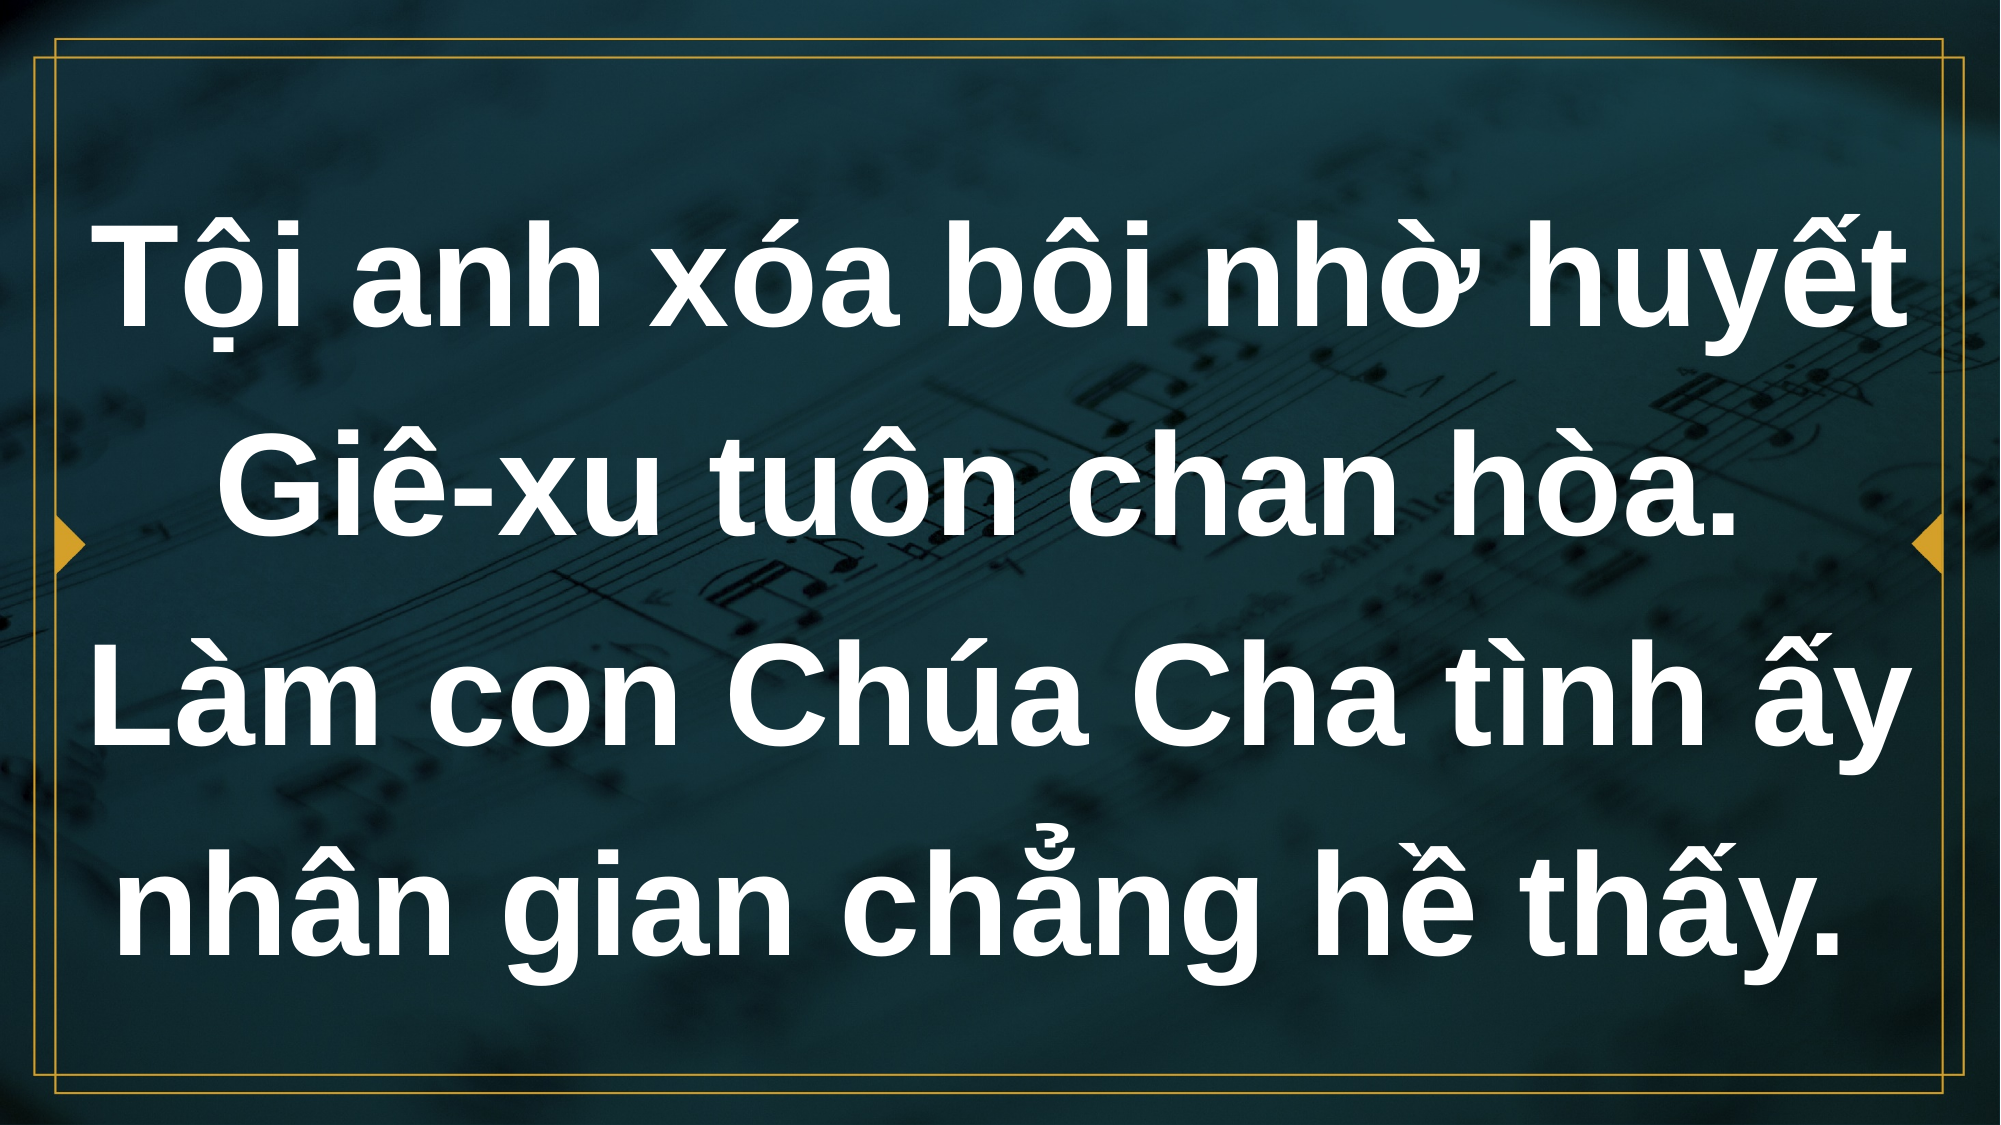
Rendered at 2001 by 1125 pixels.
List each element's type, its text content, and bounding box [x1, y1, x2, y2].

picture [0, 0, 2000, 1125]
title Tội anh xóa bôi nhờ huyết Giê-xu tuôn chan hòa. Làm con Chúa Cha tình ấy nhân gian chẳng hề thấy. [55, 53, 1945, 1077]
